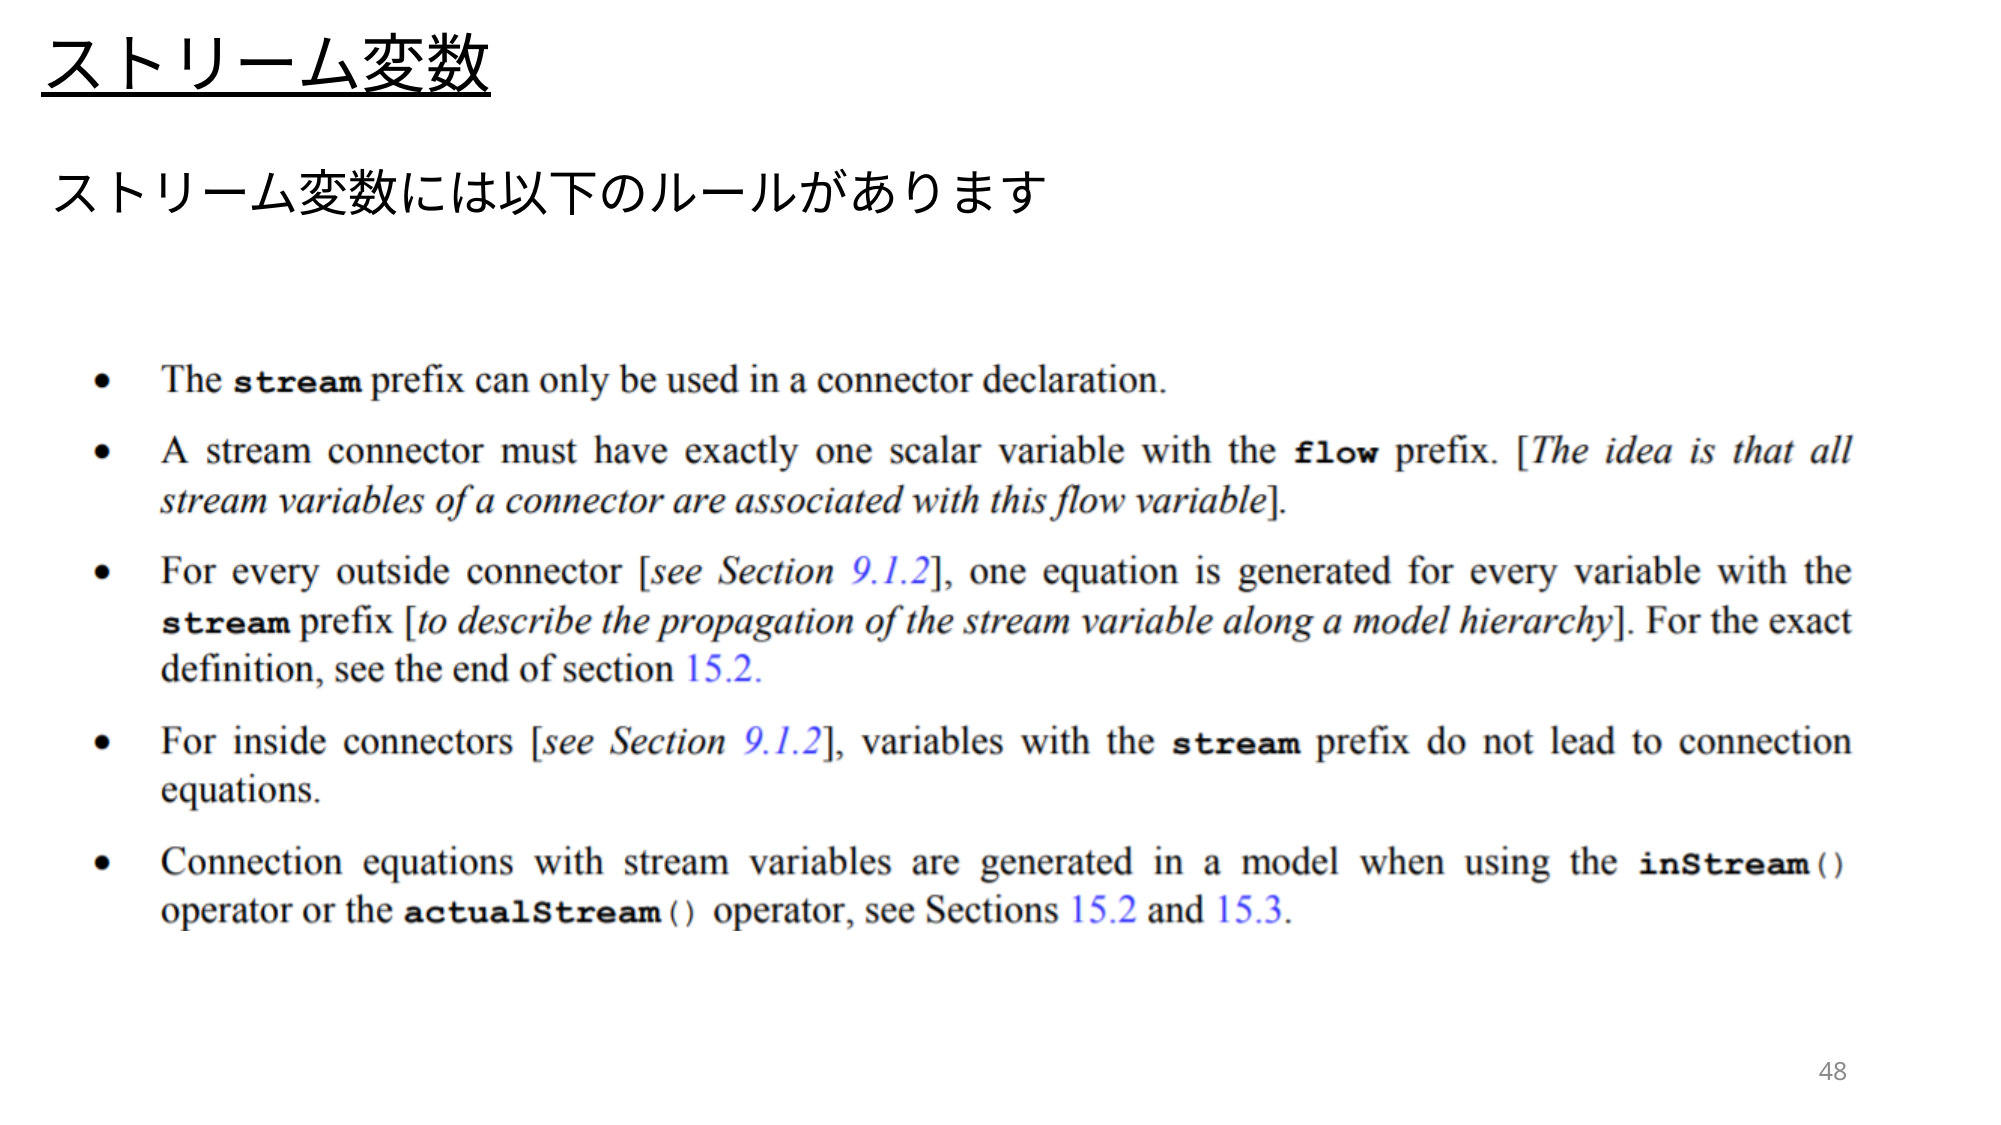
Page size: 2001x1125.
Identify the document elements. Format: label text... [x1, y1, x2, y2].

picture [66, 359, 1863, 931]
text_box ストリーム変数 [32, 14, 500, 109]
slide_number 48 [1412, 1042, 1863, 1103]
text_box ストリーム変数には以下のルールがあります [35, 153, 1064, 229]
